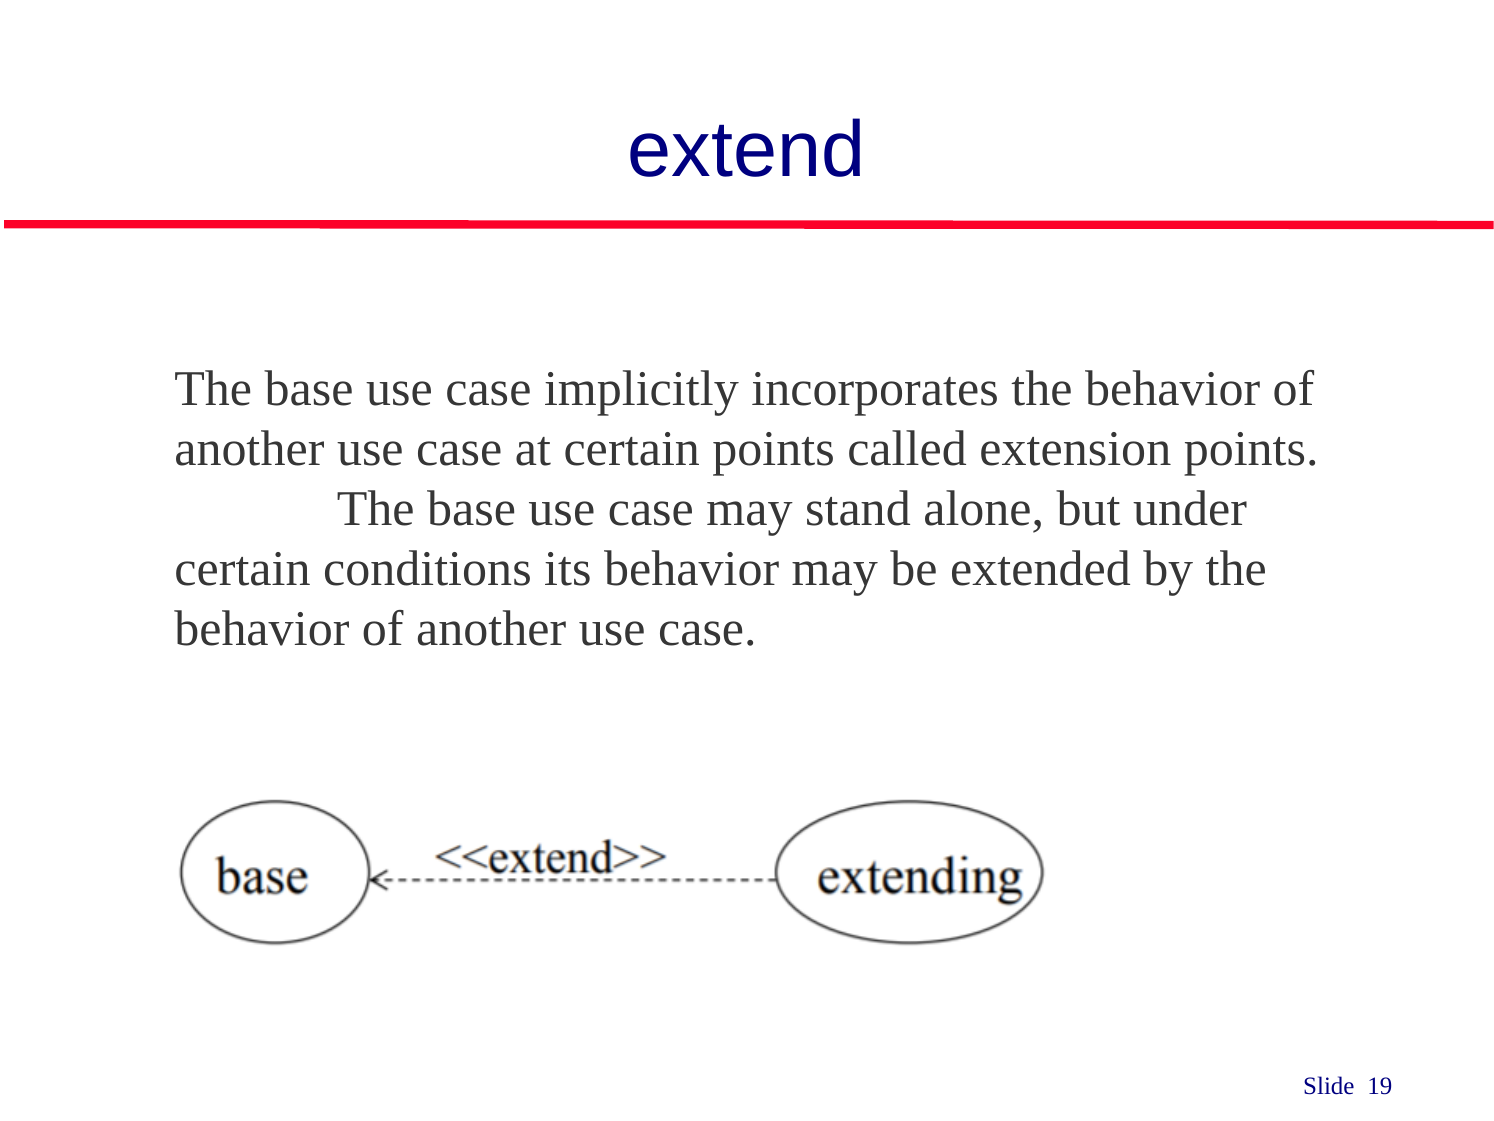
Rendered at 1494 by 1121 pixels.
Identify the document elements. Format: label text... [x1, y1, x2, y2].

text_box The base use case implicitly incorporates the behavior of another use case at certain points called extension points. The base use case may stand alone, but under certain conditions its behavior may be extended by the behavior of another use case. [159, 347, 1385, 723]
picture [109, 772, 1062, 977]
title extend [109, 50, 1385, 200]
